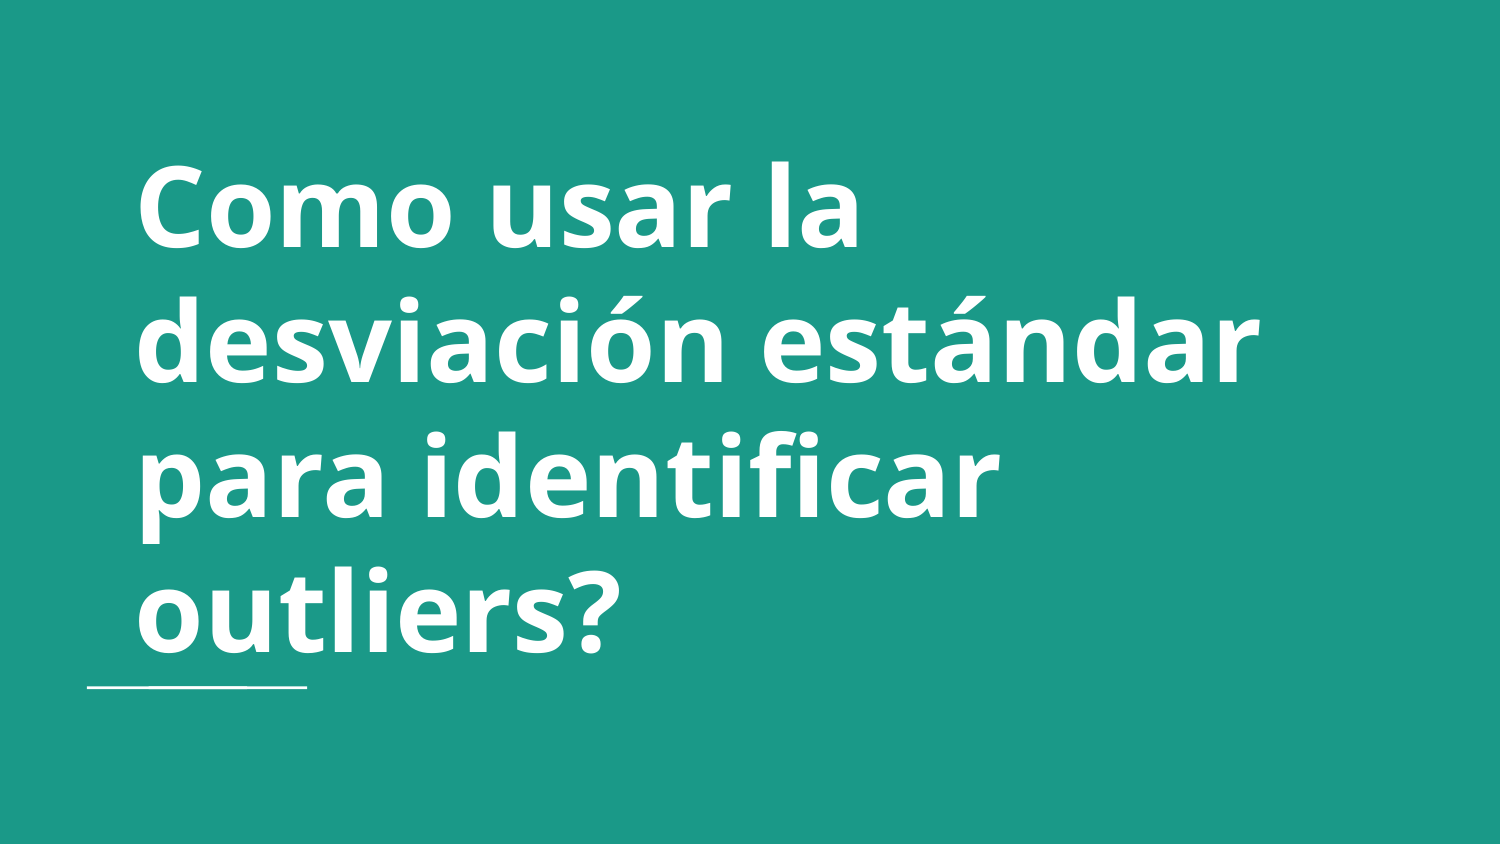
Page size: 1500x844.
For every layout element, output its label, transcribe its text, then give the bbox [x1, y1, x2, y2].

title Como usar la desviación estándar para identificar outliers? [119, 120, 1381, 325]
